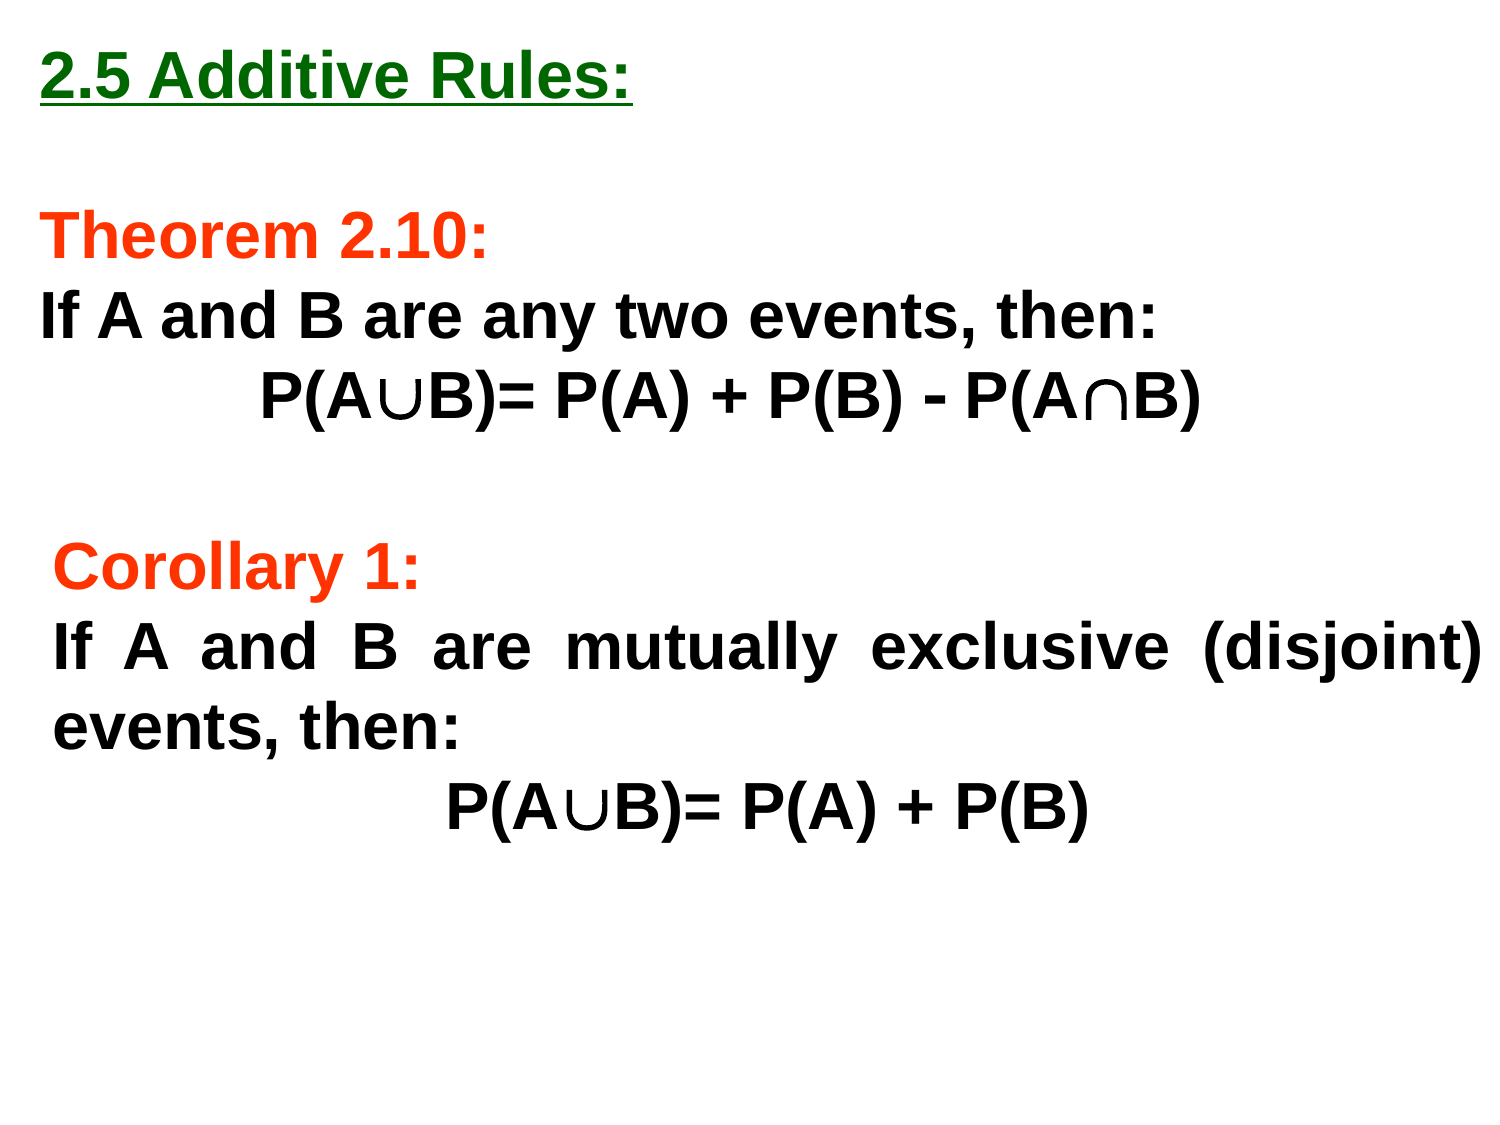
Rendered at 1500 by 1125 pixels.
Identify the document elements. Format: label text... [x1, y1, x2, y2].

text_box 2.5 Additive Rules: Theorem 2.10: If A and B are any two events, then: P(AB)= P(A) + P(B)  P(AB) [24, 24, 1438, 520]
text_box Corollary 1: If A and B are mutually exclusive (disjoint) events, then: P(AB)= P(A) + P(B) [37, 515, 1500, 931]
